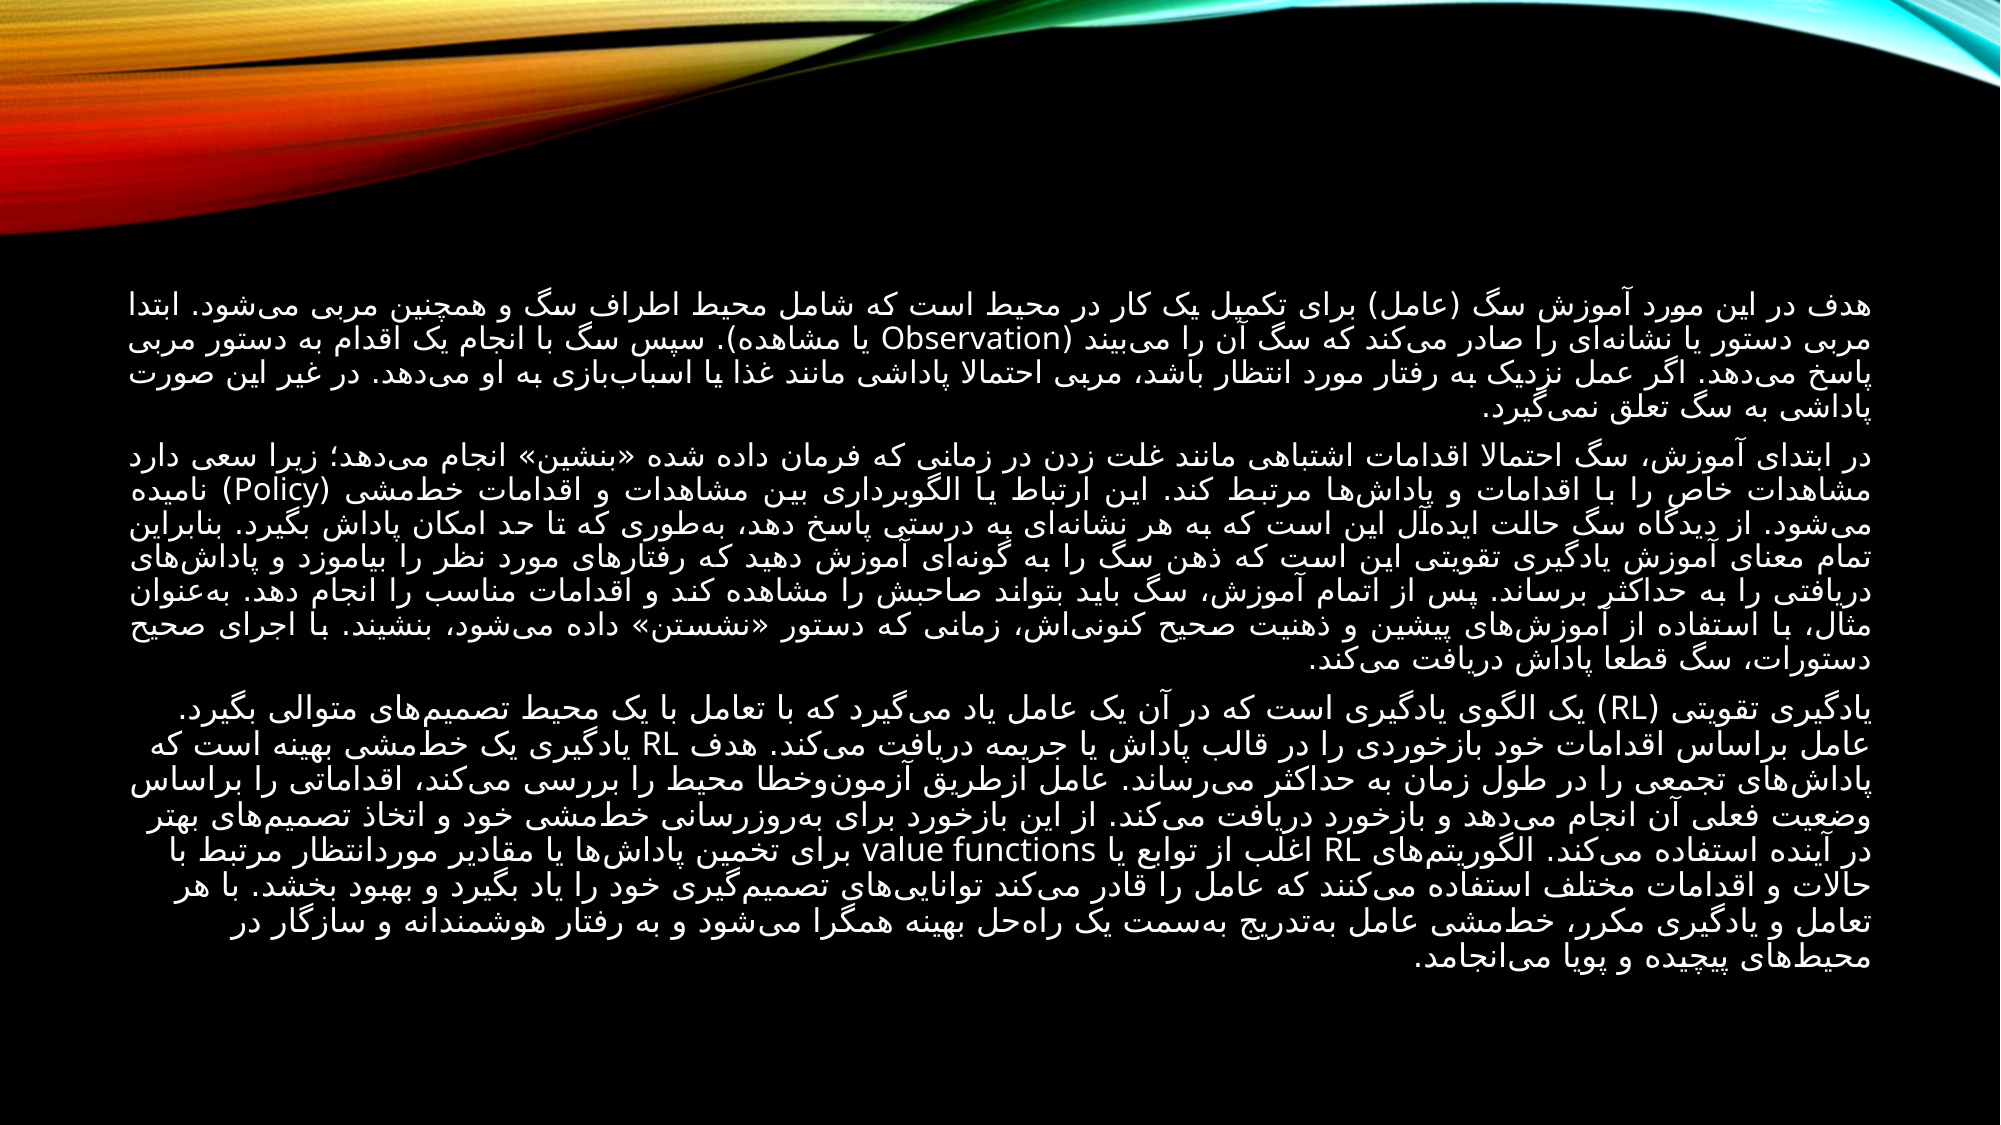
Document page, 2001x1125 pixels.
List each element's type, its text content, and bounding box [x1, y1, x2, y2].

picture [0, 0, 2000, 237]
list هدف در این مورد آموزش سگ (عامل) برای تکمیل یک کار در محیط است که شامل محیط اطراف سگ و همچنین مربی می‌شود. ابتدا مربی دستور یا نشانه‌ای را صادر می‌کند که سگ آن را می‌بیند (Observation یا مشاهده). سپس سگ با انجام یک اقدام به دستور مربی پاسخ می‌دهد. اگر عمل نزدیک به رفتار مورد انتظار باشد، مربی احتمالا پاداشی مانند غذا یا اسباب‌بازی به او می‌دهد. در غیر این صورت پاداشی به سگ تعلق نمی‌گیرد. در ابتدای آموزش، سگ احتمالا اقدامات اشتباهی مانند غلت زدن در زمانی که فرمان داده شده «بنشین» انجام می‌دهد؛ زیرا سعی دارد مشاهدات خاص را با اقدامات و پاداش‌ها مرتبط کند. این ارتباط یا الگوبرداری بین مشاهدات و اقدامات خط‌مشی (Policy) نامیده می‌شود. از دیدگاه سگ حالت ایده‌آل این است که به هر نشانه‌ای به درستی پاسخ دهد، به‌طوری که تا حد امکان پاداش بگیرد. بنابراین تمام معنای آموزش یادگیری تقویتی این است که ذهن سگ را به گونه‌ای آموزش دهید که رفتارهای مورد نظر را بیاموزد و پاداش‌های دریافتی را به حداکثر برساند. پس از اتمام آموزش، سگ باید بتواند صاحبش را مشاهده کند و اقدامات مناسب را انجام دهد. به‌عنوان مثال، با استفاده از آموزش‌های پیشین و ذهنیت صحیح کنونی‌اش، زمانی که دستور «نشستن» داده می‌شود، بنشیند. با اجرای صحیح دستورات، سگ قطعا پاداش دریافت می‌کند. یادگیری تقویتی (RL) یک الگوی یادگیری است که در آن یک عامل یاد می‌گیرد که با تعامل با یک محیط تصمیم‌های متوالی بگیرد. عامل براساس اقدامات خود بازخوردی را در قالب پاداش یا جریمه دریافت می‌کند. هدف RL یادگیری یک خط‌مشی بهینه است که پاداش‌های تجمعی را در طول زمان به حداکثر می‌رساند. عامل ازطریق آزمون‌وخطا محیط را بررسی می‌کند، اقداماتی را براساس وضعیت فعلی آن انجام می‌دهد و بازخورد دریافت می‌کند. از این بازخورد برای به‌روزرسانی خط‌مشی خود و اتخاذ تصمیم‌های بهتر در آینده استفاده می‌کند. الگوریتم‌های RL اغلب از توابع یا value functions برای تخمین پاداش‌ها یا مقادیر موردانتظار مرتبط با حالات و اقدامات مختلف استفاده می‌کنند که عامل را قادر می‌کند توانایی‌های تصمیم‌گیری خود را یاد بگیرد و بهبود بخشد. با هر تعامل و یادگیری مکرر، خط‌مشی عامل به‌تدریج به‌سمت یک راه‌حل بهینه همگرا می‌شود و به رفتار هوشمندانه و سازگار در محیط‌های پیچیده و پویا می‌انجامد. [112, 178, 1888, 1026]
